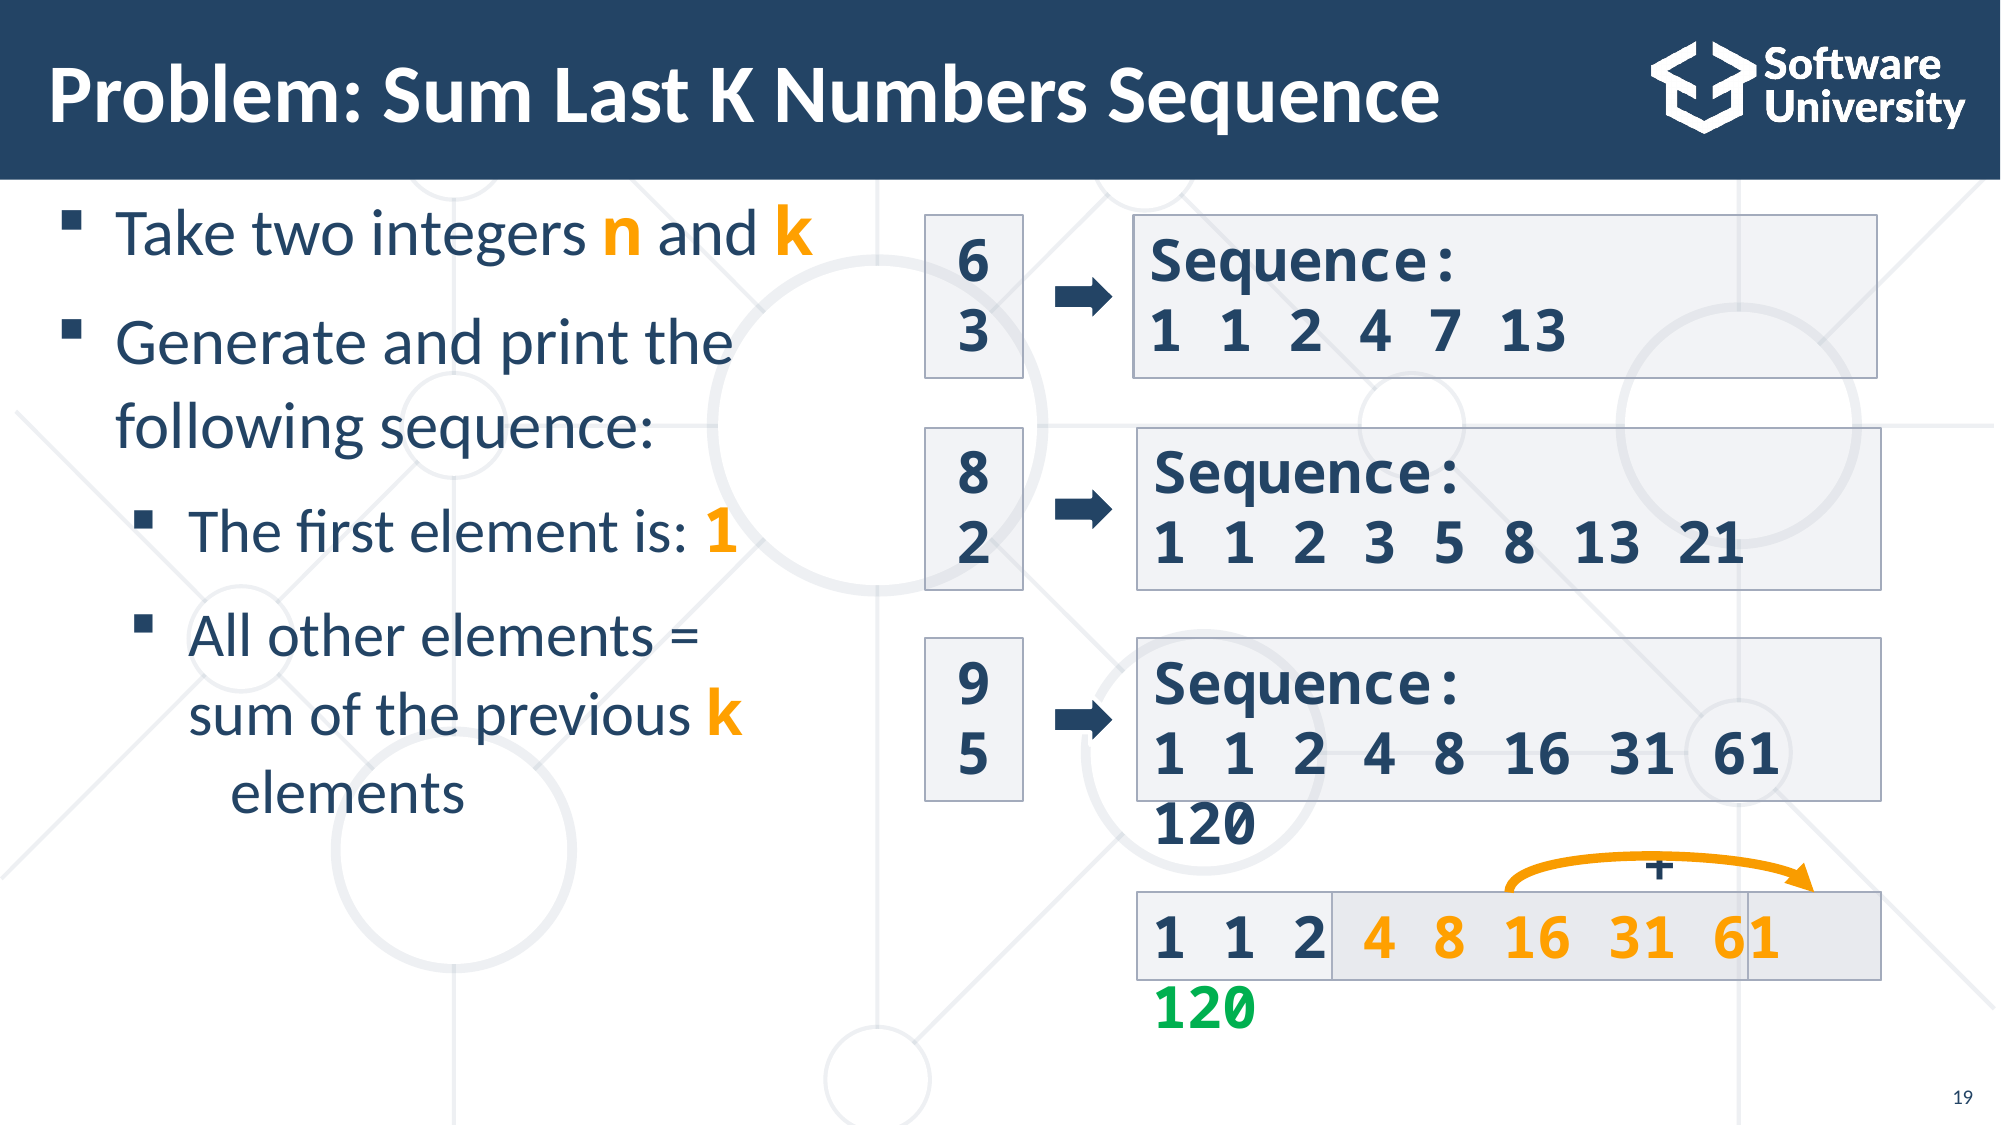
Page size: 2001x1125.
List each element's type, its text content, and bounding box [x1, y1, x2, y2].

picture [1651, 41, 1966, 134]
list Take two integers n and k Generate and print the following sequence: The first element is: 1 All other elements = sum of the previous k elements [38, 178, 887, 1096]
text_box 6 3 [924, 215, 1024, 378]
text_box [1050, 482, 1118, 537]
text_box Sequence: 1 1 2 3 5 8 13 21 [1137, 427, 1881, 591]
slide_number 19 [1927, 1067, 1989, 1117]
text_box 9 5 [924, 638, 1024, 801]
text_box [1050, 692, 1118, 747]
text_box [1137, 818, 1881, 980]
title Problem: Sum Last K Numbers Sequence [31, 16, 1625, 162]
text_box Sequence: 1 1 2 4 7 13 [1133, 215, 1877, 378]
text_box [1050, 269, 1118, 324]
text_box Sequence: 1 1 2 4 8 16 31 61 120 [1137, 638, 1881, 801]
text_box 8 2 [924, 427, 1024, 591]
